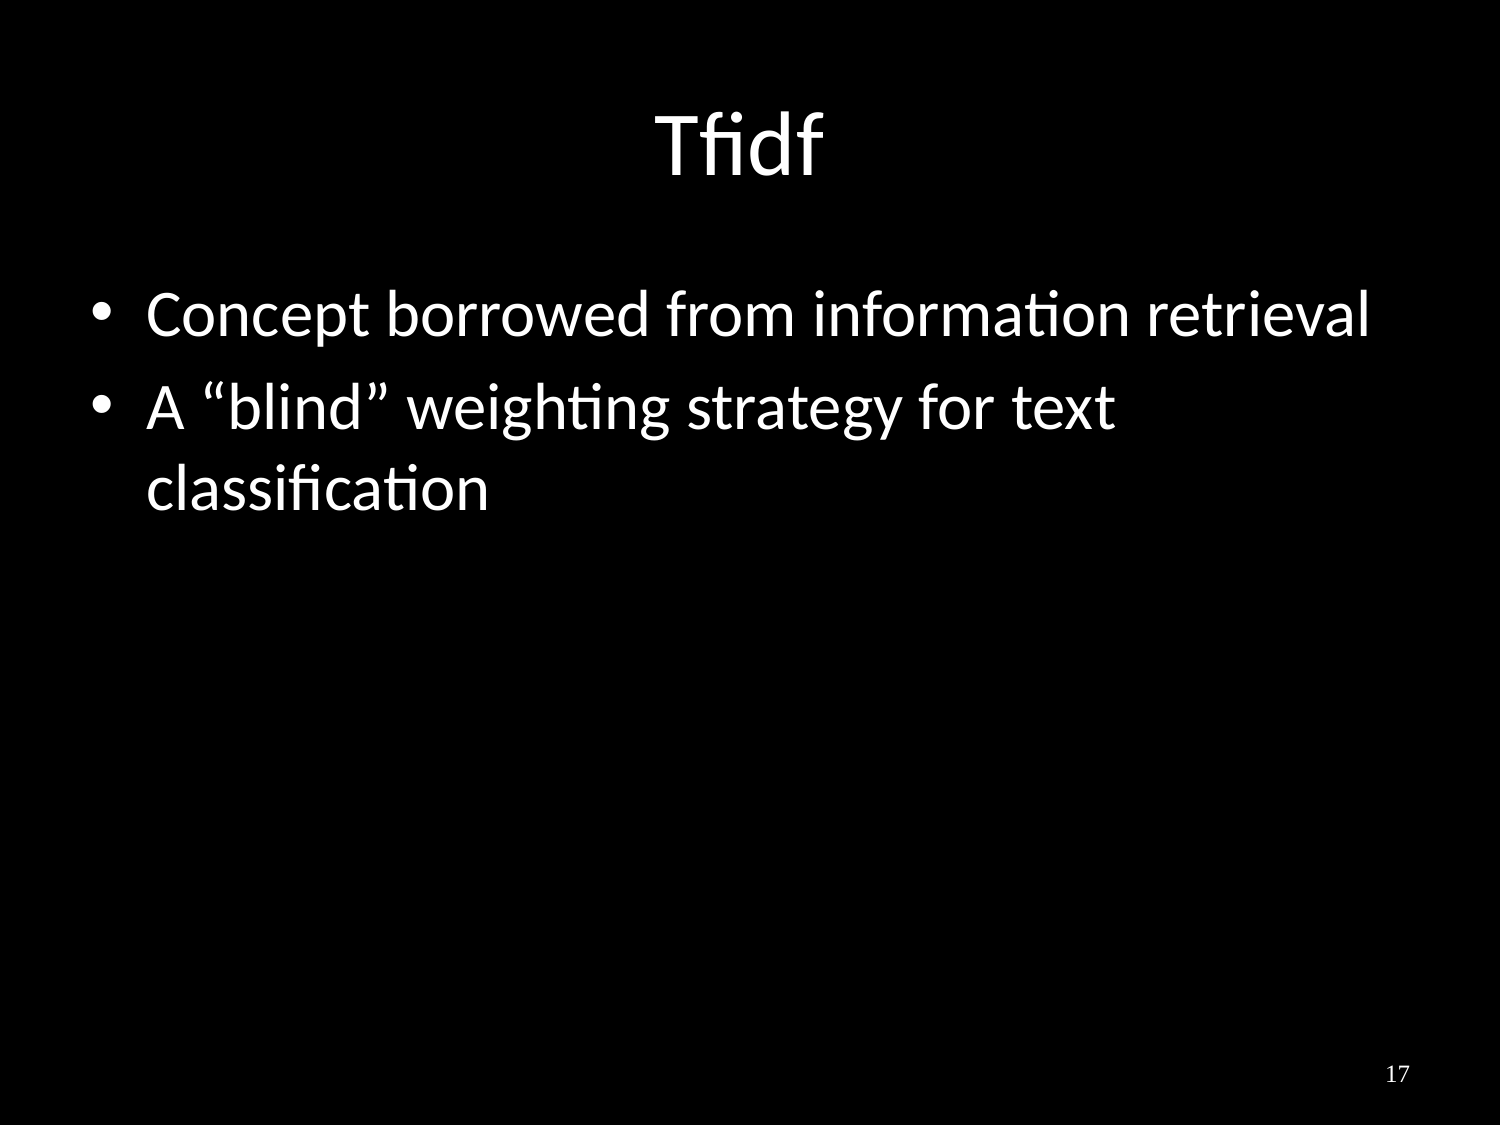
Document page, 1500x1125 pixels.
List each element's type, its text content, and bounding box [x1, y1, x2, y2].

title Tfidf [75, 45, 1425, 233]
slide_number 17 [1074, 1042, 1425, 1103]
list Concept borrowed from information retrieval A “blind” weighting strategy for text classification [75, 262, 1425, 1005]
